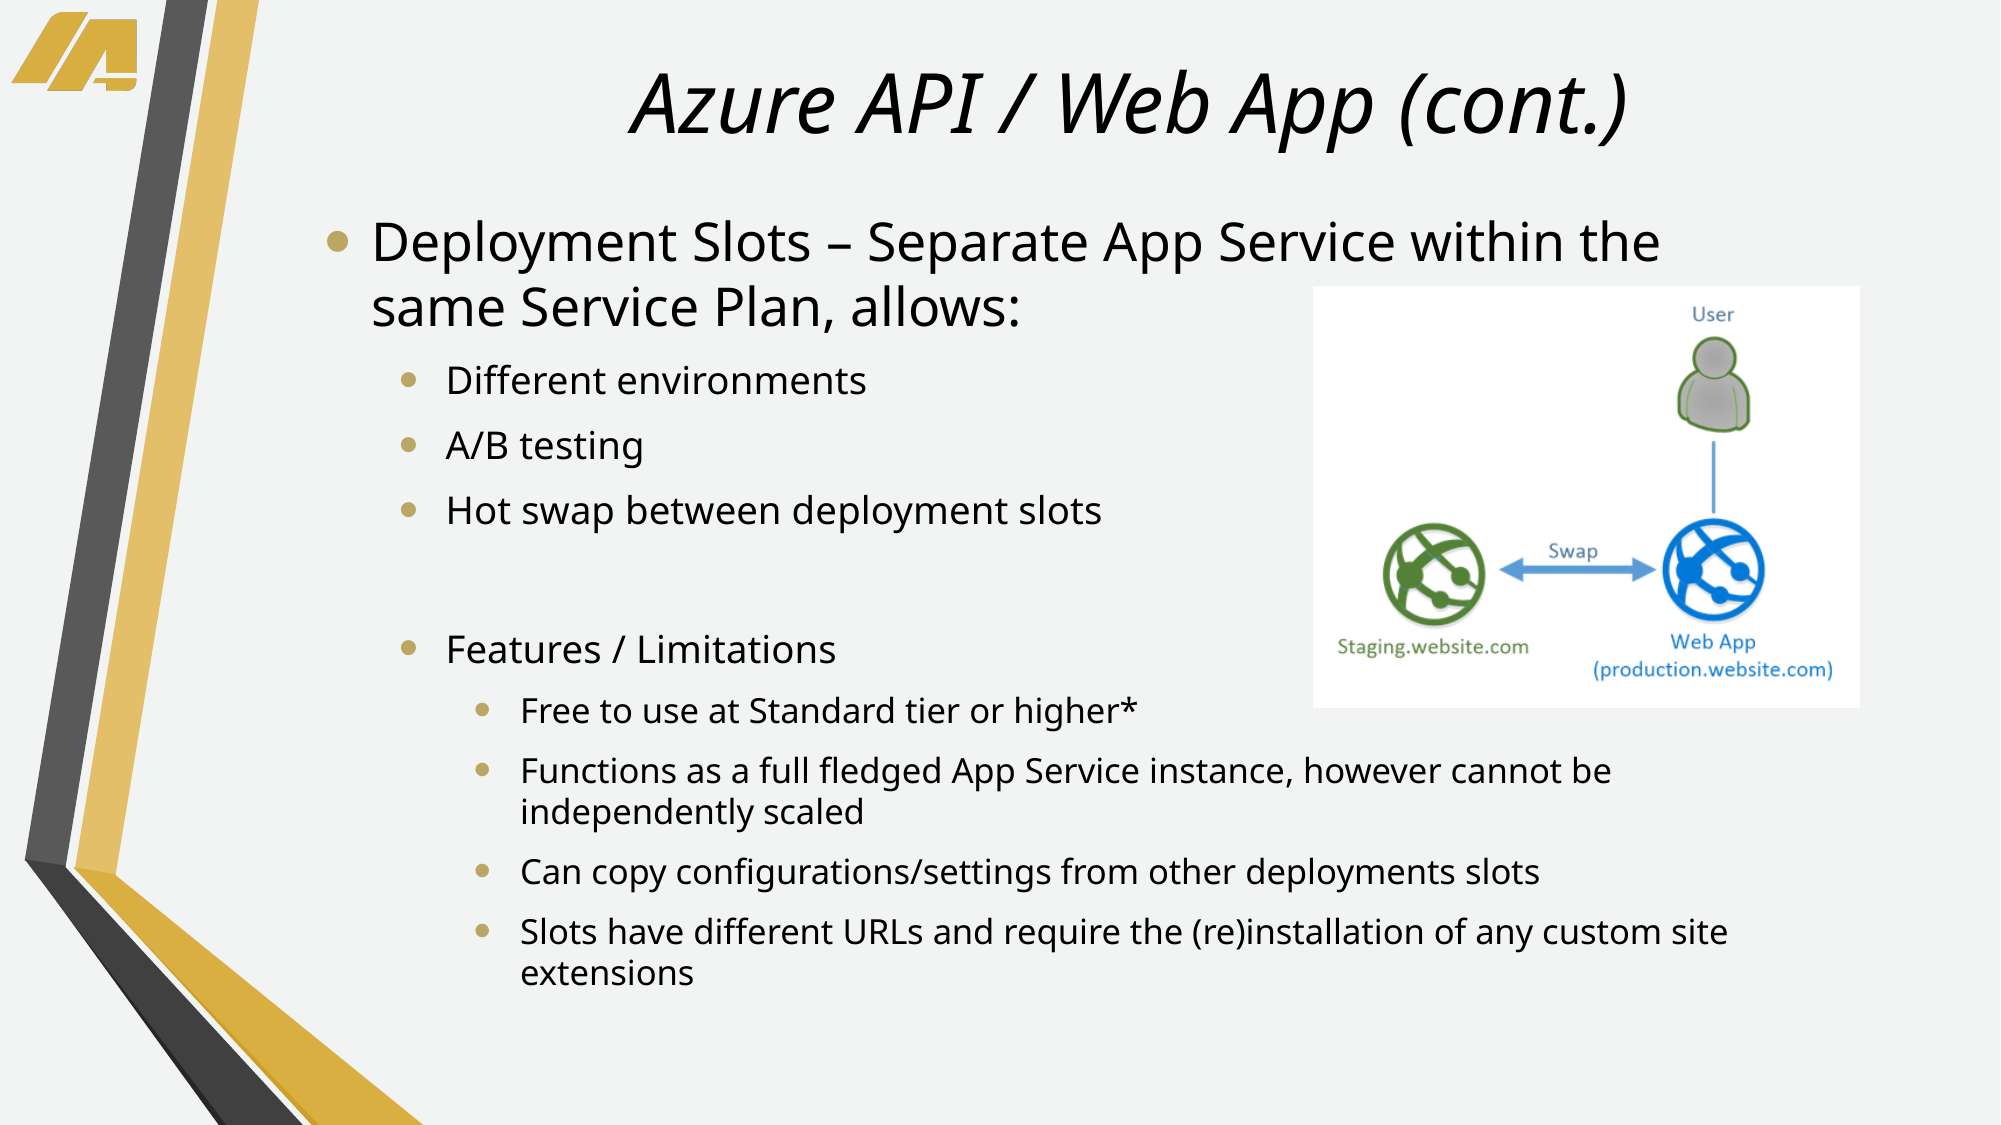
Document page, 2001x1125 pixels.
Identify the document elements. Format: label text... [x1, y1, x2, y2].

picture [6, 9, 140, 94]
picture [1313, 285, 1860, 708]
title Azure API / Web App (cont.) [309, 21, 1953, 179]
list Deployment Slots – Separate App Service within the same Service Plan, allows: Different environments A/B testing Hot swap between deployment slots Features / Limitations Free to use at Standard tier or higher* Functions as a full fledged App Service instance, however cannot be independently scaled Can copy configurations/settings from other deployments slots Slots have different URLs and require the (re)installation of any custom site extensions [309, 200, 1823, 1001]
